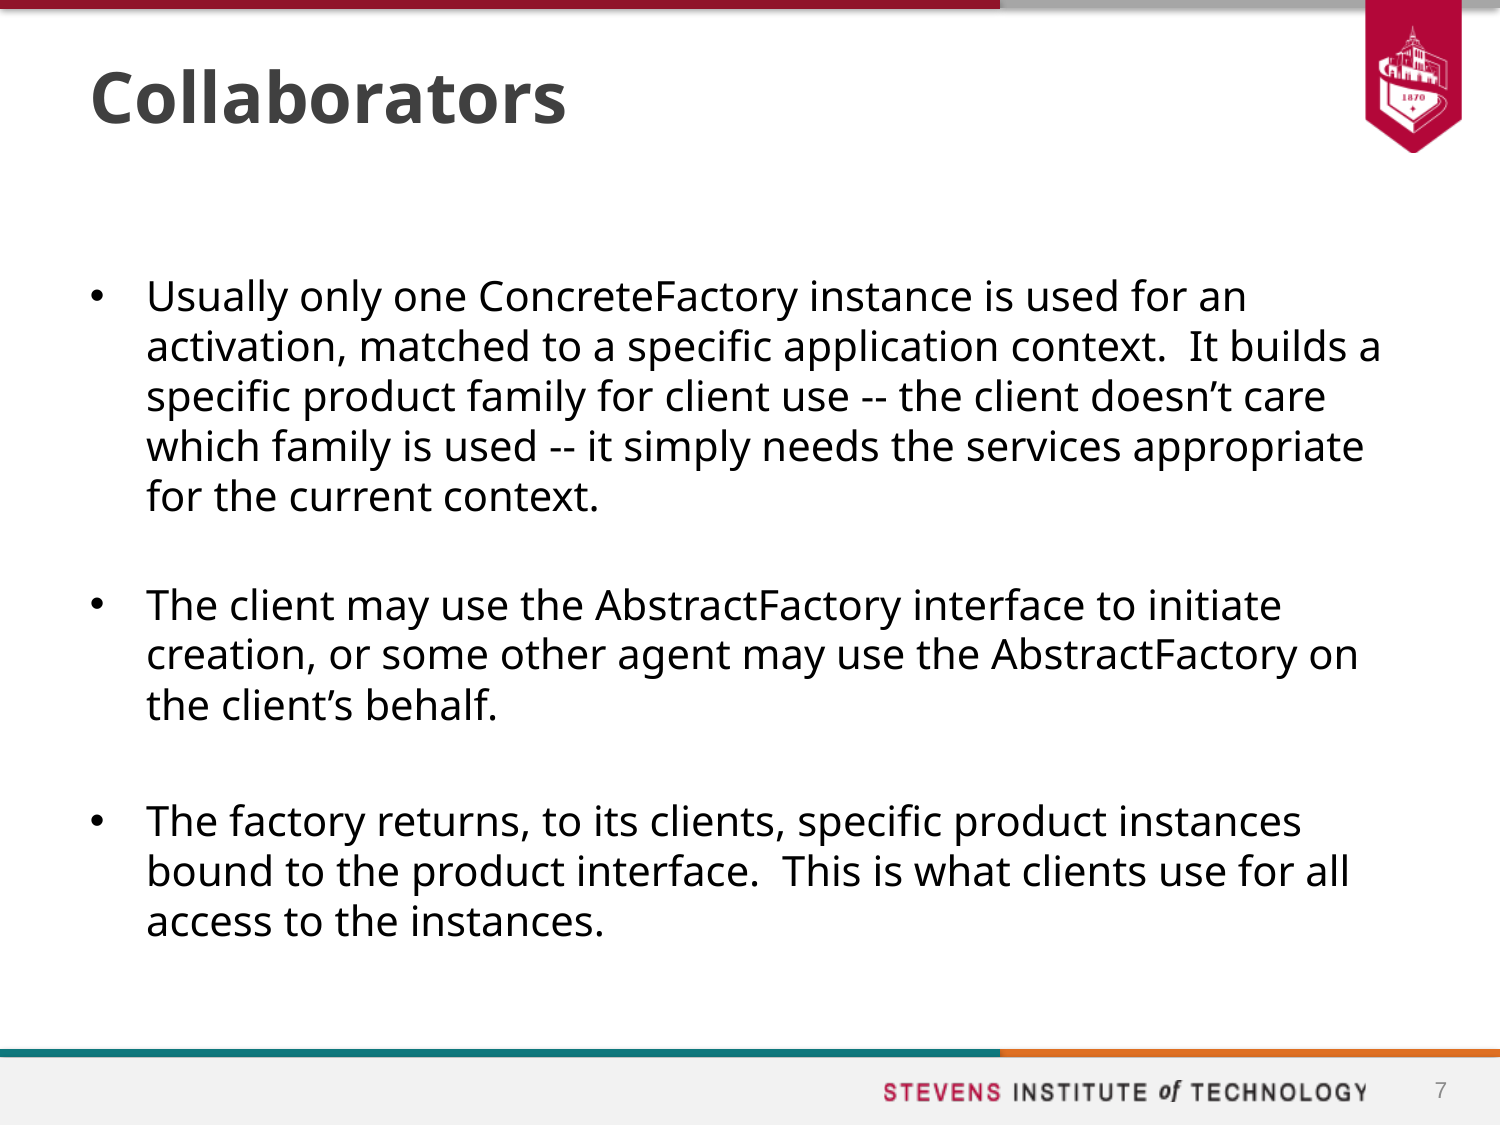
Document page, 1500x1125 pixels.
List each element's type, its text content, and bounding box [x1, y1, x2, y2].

slide_number 7 [1401, 1059, 1481, 1120]
title Collaborators [75, 45, 1425, 233]
list Usually only one ConcreteFactory instance is used for an activation, matched to a specific application context. It builds a specific product family for client use -- the client doesn’t care which family is used -- it simply needs the services appropriate for the current context. The client may use the AbstractFactory interface to initiate creation, or some other agent may use the AbstractFactory on the client’s behalf. The factory returns, to its clients, specific product instances bound to the product interface. This is what clients use for all access to the instances. [75, 262, 1425, 1005]
